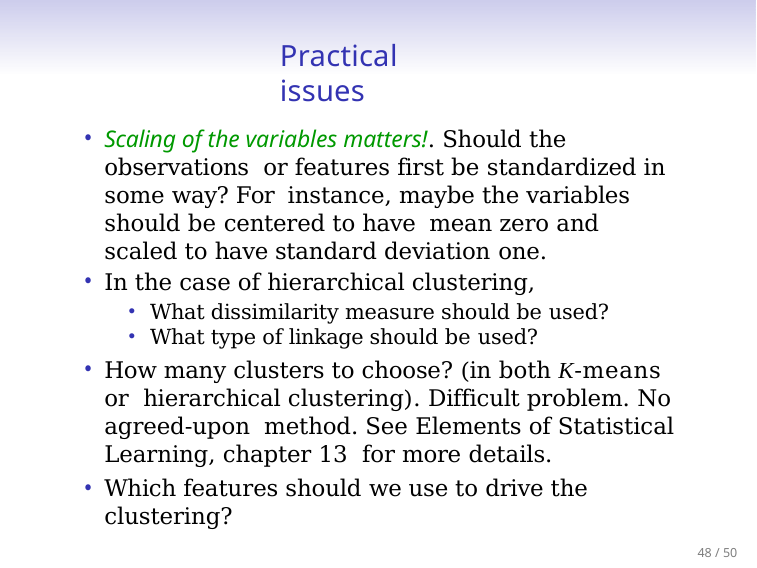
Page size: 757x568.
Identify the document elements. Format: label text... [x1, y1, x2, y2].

text_box Scaling of the variables matters!. Should the observations or features first be standardized in some way? For instance, maybe the variables should be centered to have mean zero and scaled to have standard deviation one. In the case of hierarchical clustering, What dissimilarity measure should be used? What type of linkage should be used? How many clusters to choose? (in both K-means or hierarchical clustering). Difficult problem. No agreed-upon method. See Elements of Statistical Learning, chapter 13 for more details. Which features should we use to drive the clustering? [80, 122, 694, 529]
title Practical issues [277, 34, 478, 122]
picture [0, 0, 756, 74]
slide_number 48 / 50 [691, 548, 743, 568]
